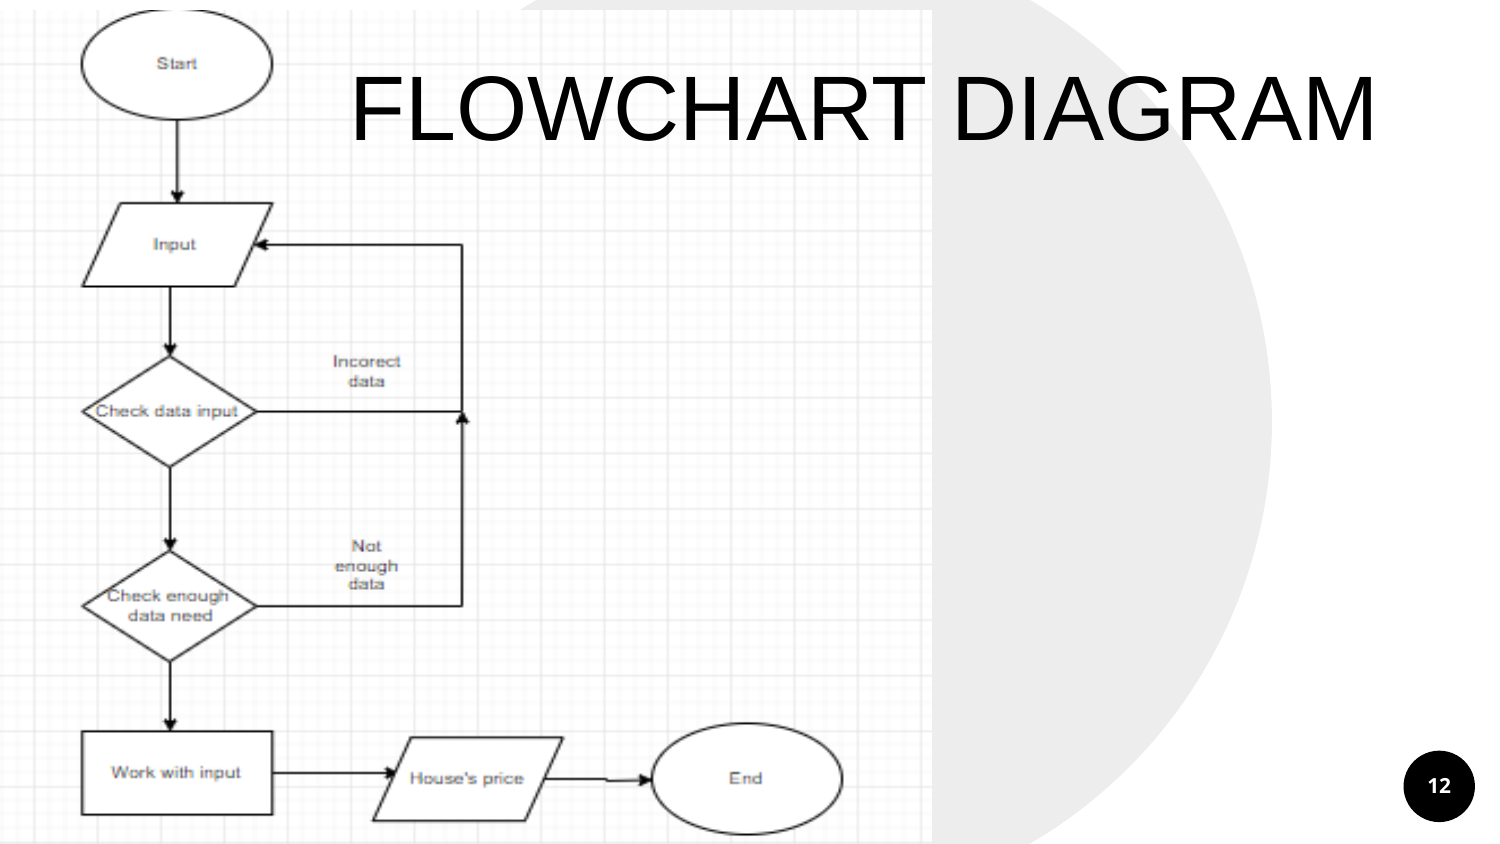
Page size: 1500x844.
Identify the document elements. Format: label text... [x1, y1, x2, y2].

picture [0, 10, 932, 844]
text_box FLOWCHART DIAGRAM [935, 21, 1425, 174]
slide_number 12 [1403, 750, 1475, 823]
